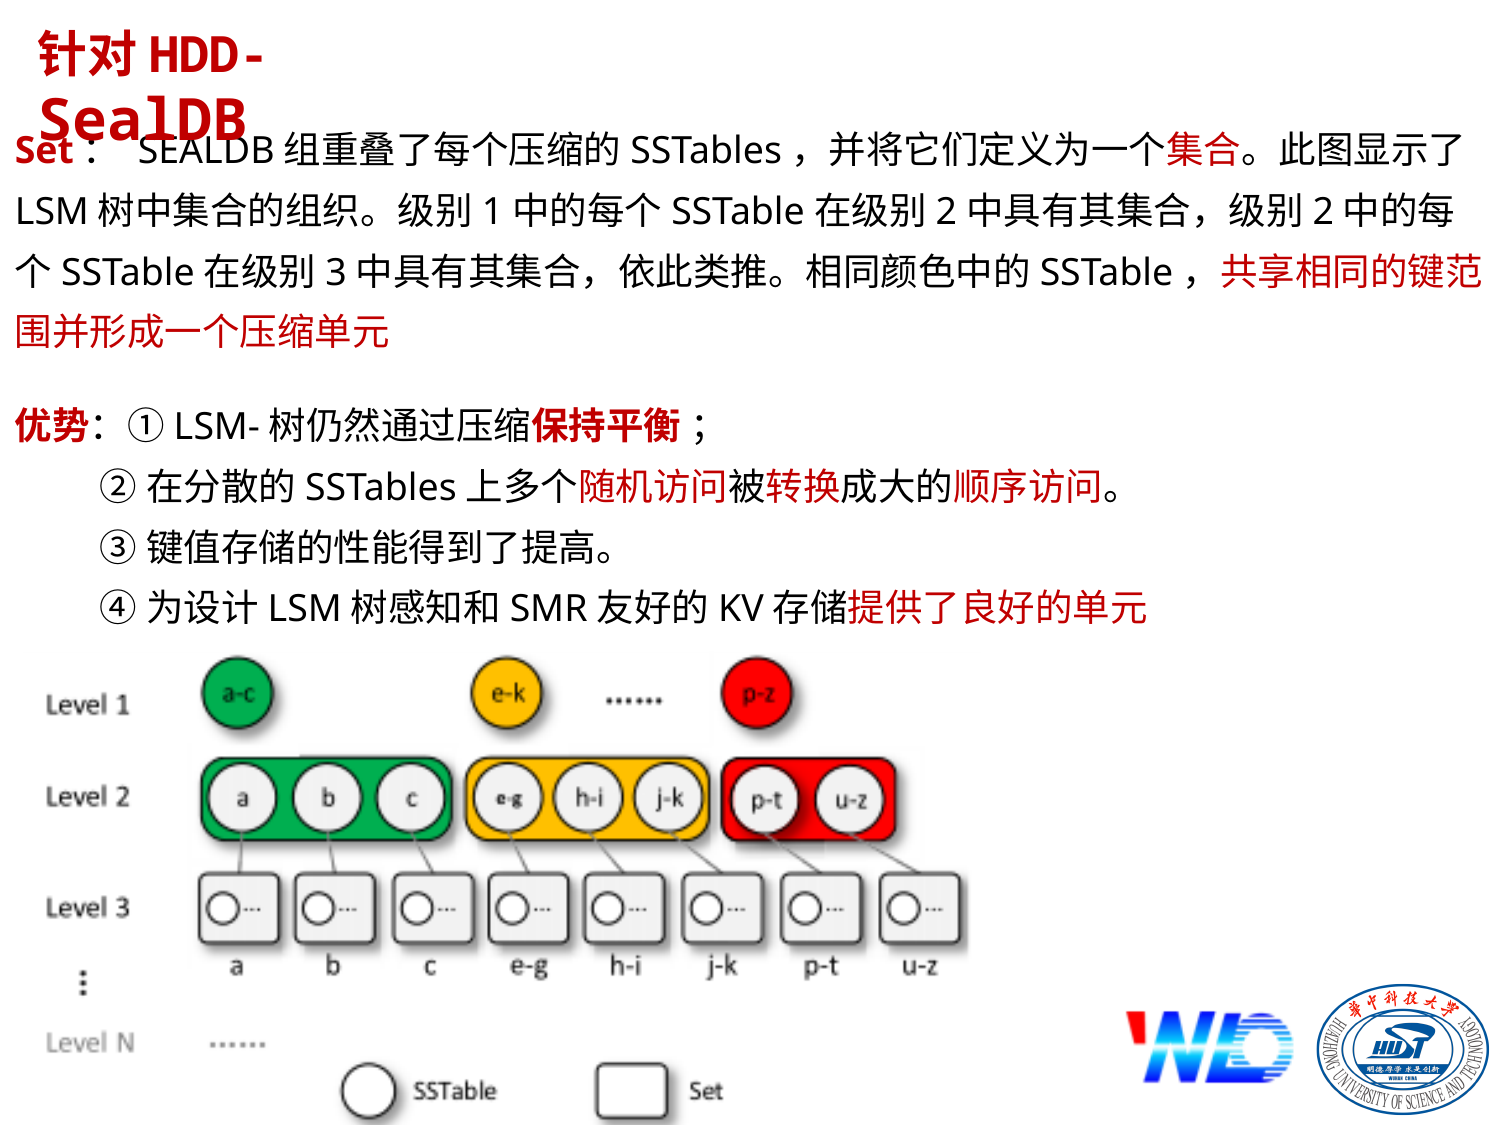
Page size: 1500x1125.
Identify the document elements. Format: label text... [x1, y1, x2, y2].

text_box Set： SEALDB组重叠了每个压缩的SSTables，并将它们定义为一个集合。此图显示了LSM树中集合的组织。级别1中的每个SSTable在级别2中具有其集合，级别2中的每个SSTable在级别3中具有其集合，依此类推。相同颜色中的SSTable，共享相同的键范围并形成一个压缩单元 [0, 103, 1500, 361]
picture [23, 651, 981, 1125]
text_box 针对HDD-SealDB [23, 14, 484, 160]
text_box 优势：①LSM-树仍然通过压缩保持平衡 ； ②在分散的SSTables上多个随机访问被转换成大的顺序访问。 ③键值存储的性能得到了提高。 ④为设计LSM树感知和SMR友好的KV存储提供了良好的单元 [0, 379, 1500, 637]
picture [1121, 972, 1500, 1125]
